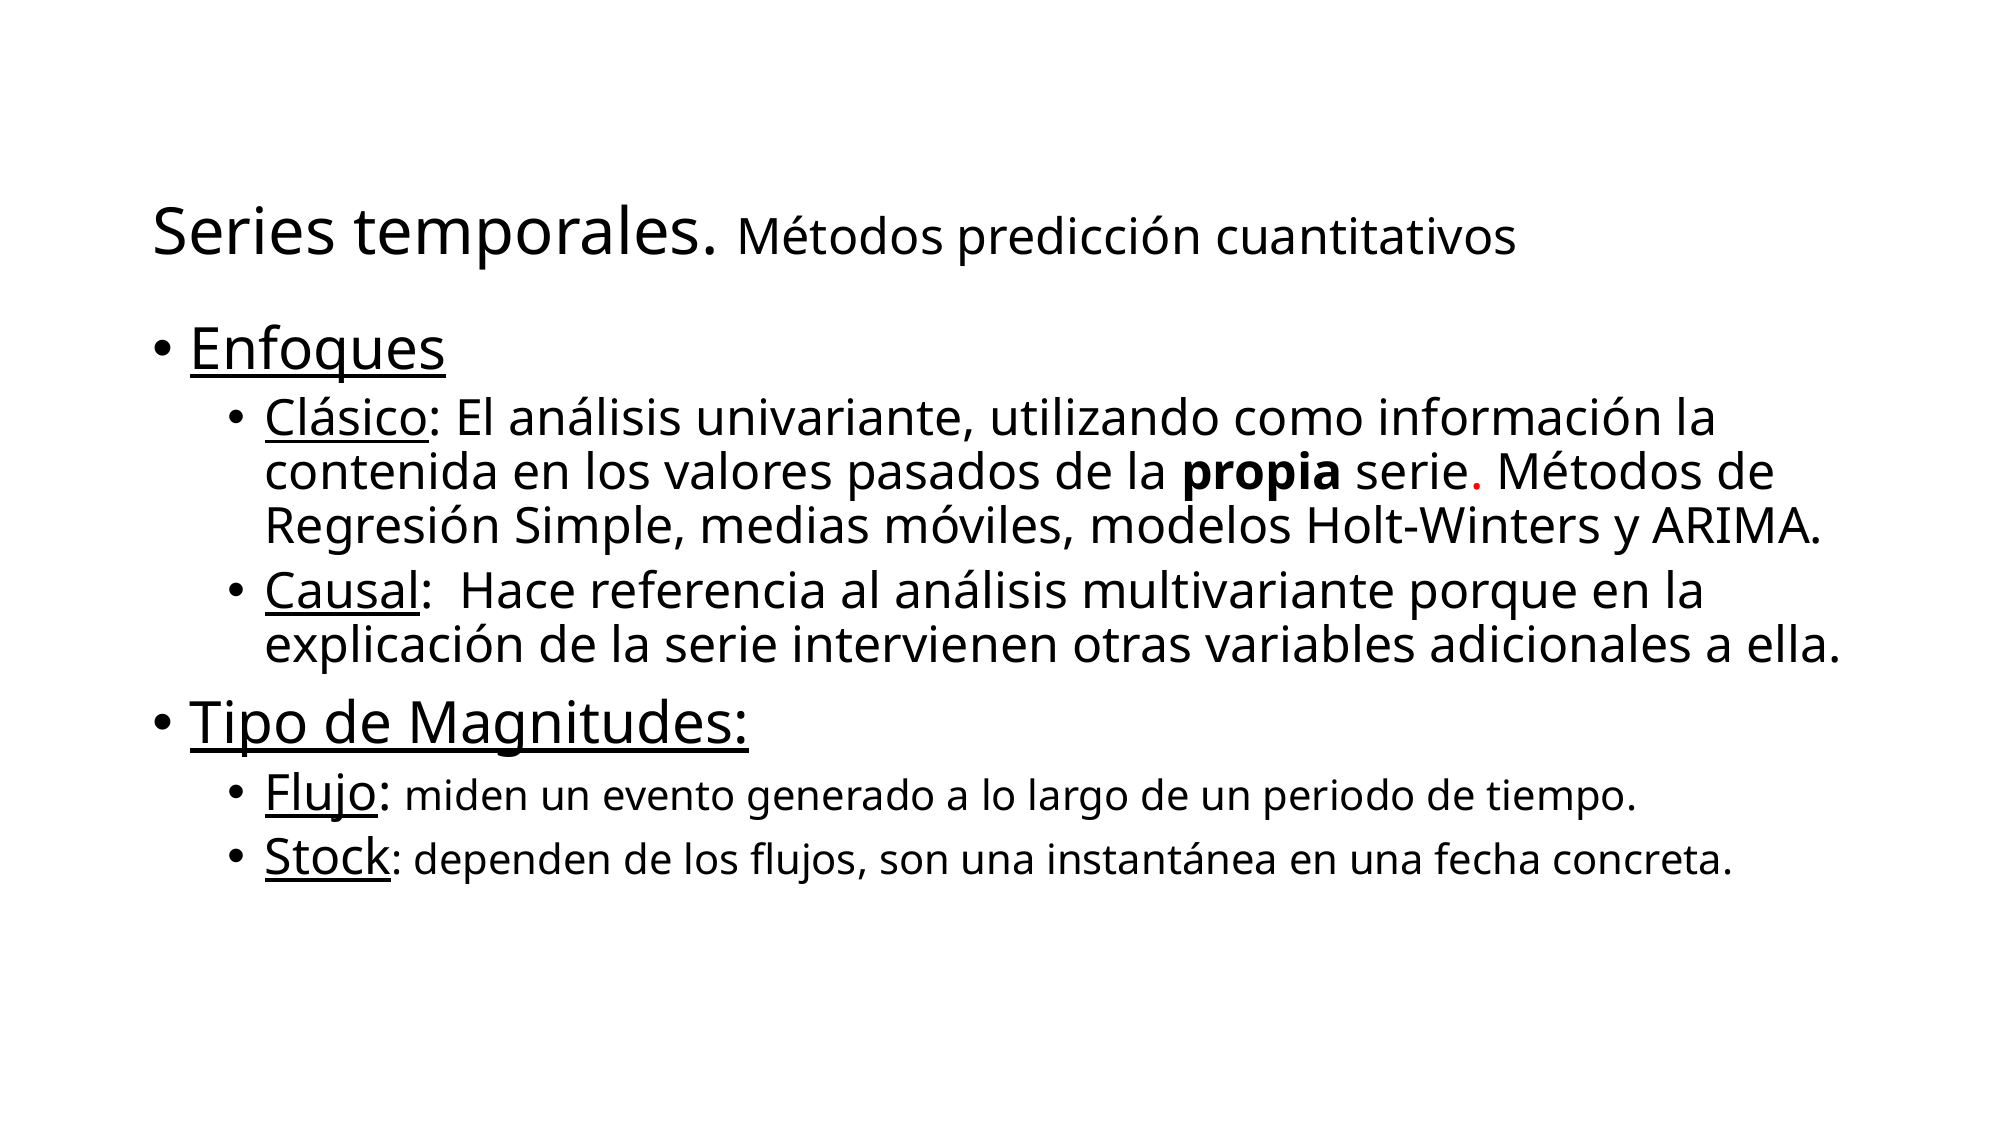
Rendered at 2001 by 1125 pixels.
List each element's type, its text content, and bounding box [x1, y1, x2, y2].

list Enfoques Clásico: El análisis univariante, utilizando como información la contenida en los valores pasados de la propia serie. Métodos de Regresión Simple, medias móviles, modelos Holt-Winters y ARIMA. Causal: Hace referencia al análisis multivariante porque en la explicación de la serie intervienen otras variables adicionales a ella. Tipo de Magnitudes: Flujo: miden un evento generado a lo largo de un periodo de tiempo. Stock: dependen de los flujos, son una instantánea en una fecha concreta. [137, 311, 1863, 1026]
title Series temporales. Métodos predicción cuantitativos [137, 190, 1863, 278]
